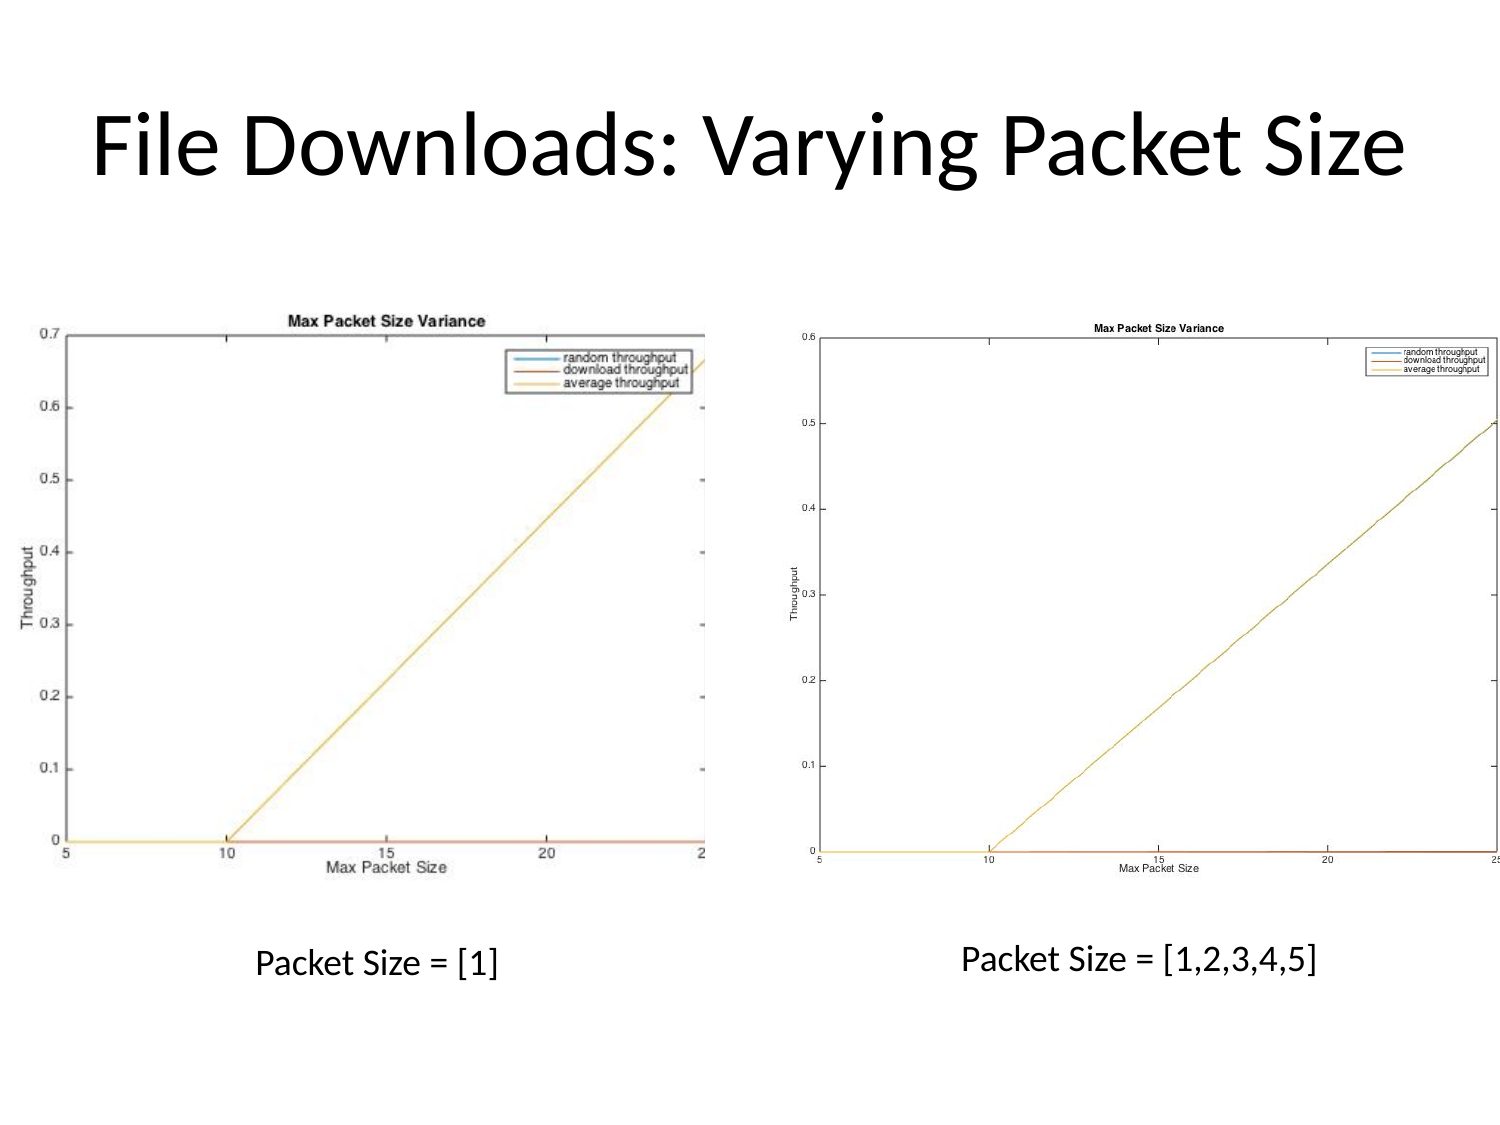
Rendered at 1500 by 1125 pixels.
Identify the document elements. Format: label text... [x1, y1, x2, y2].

title File Downloads: Varying Packet Size [75, 45, 1425, 233]
picture [0, 290, 1500, 921]
text_box Packet Size = [1,2,3,4,5] [946, 930, 1395, 986]
text_box Packet Size = [1] [240, 930, 600, 991]
